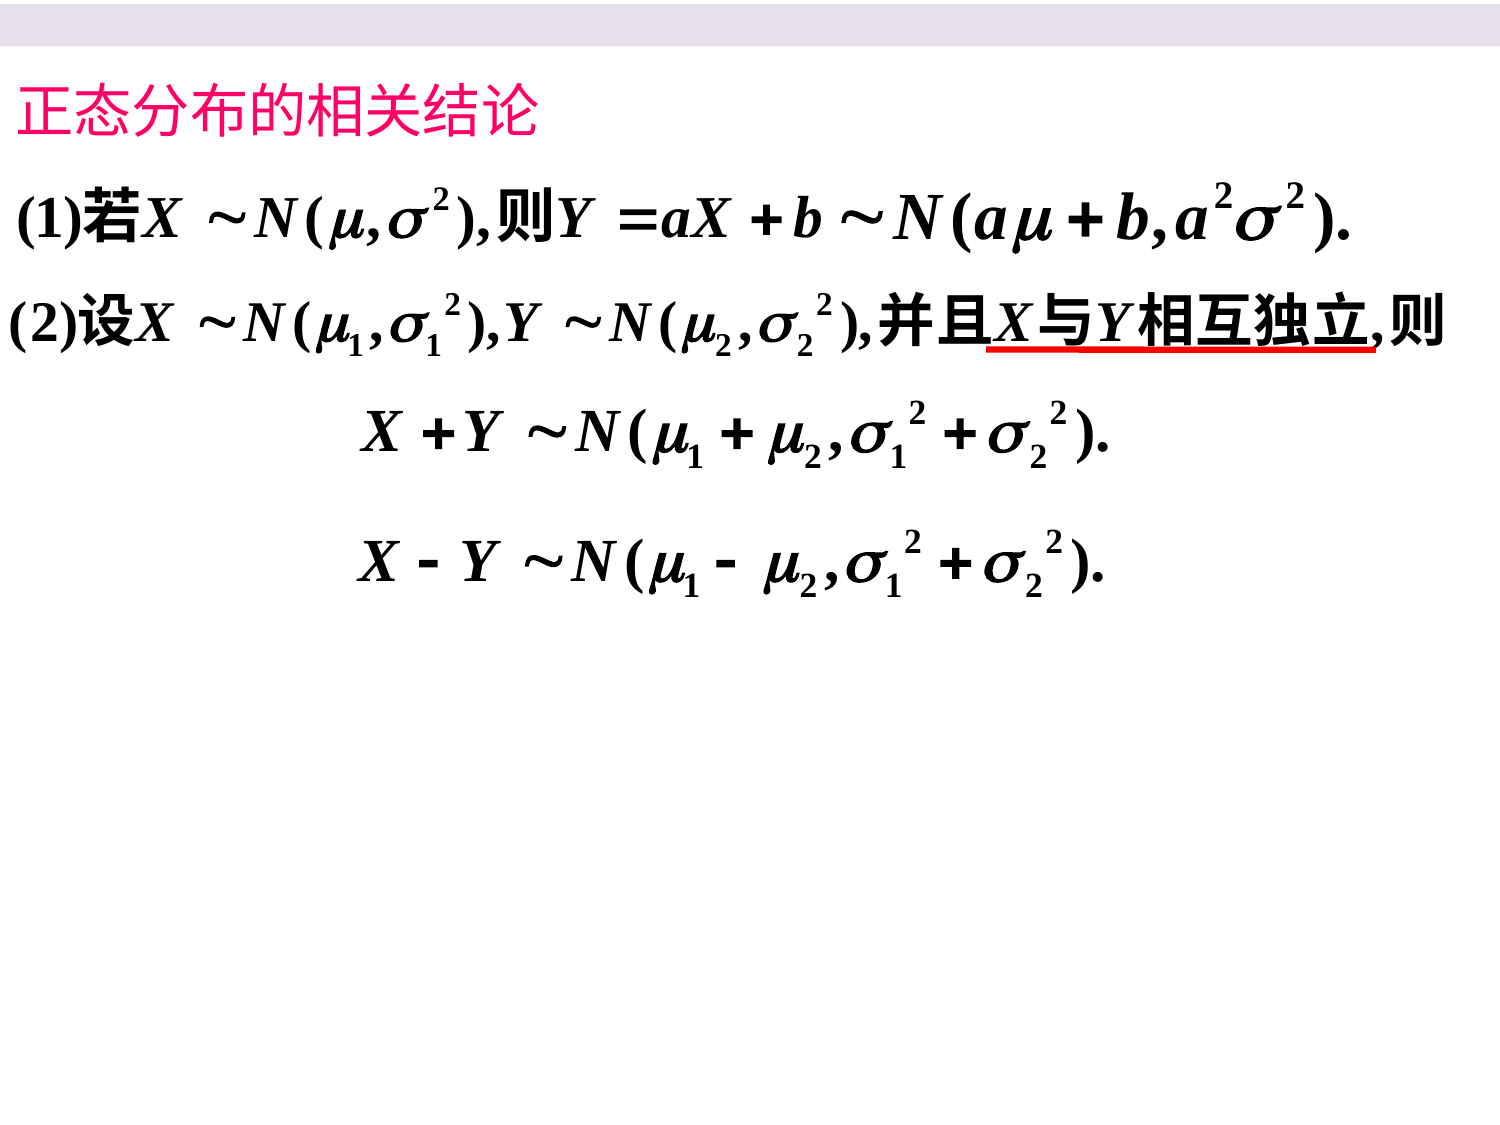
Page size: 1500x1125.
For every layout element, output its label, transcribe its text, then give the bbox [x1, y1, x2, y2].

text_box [1, 278, 1457, 370]
text_box 正态分布的相关结论 [0, 66, 555, 152]
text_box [824, 165, 1365, 268]
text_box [8, 172, 819, 262]
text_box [261, 385, 1121, 483]
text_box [259, 514, 1118, 613]
